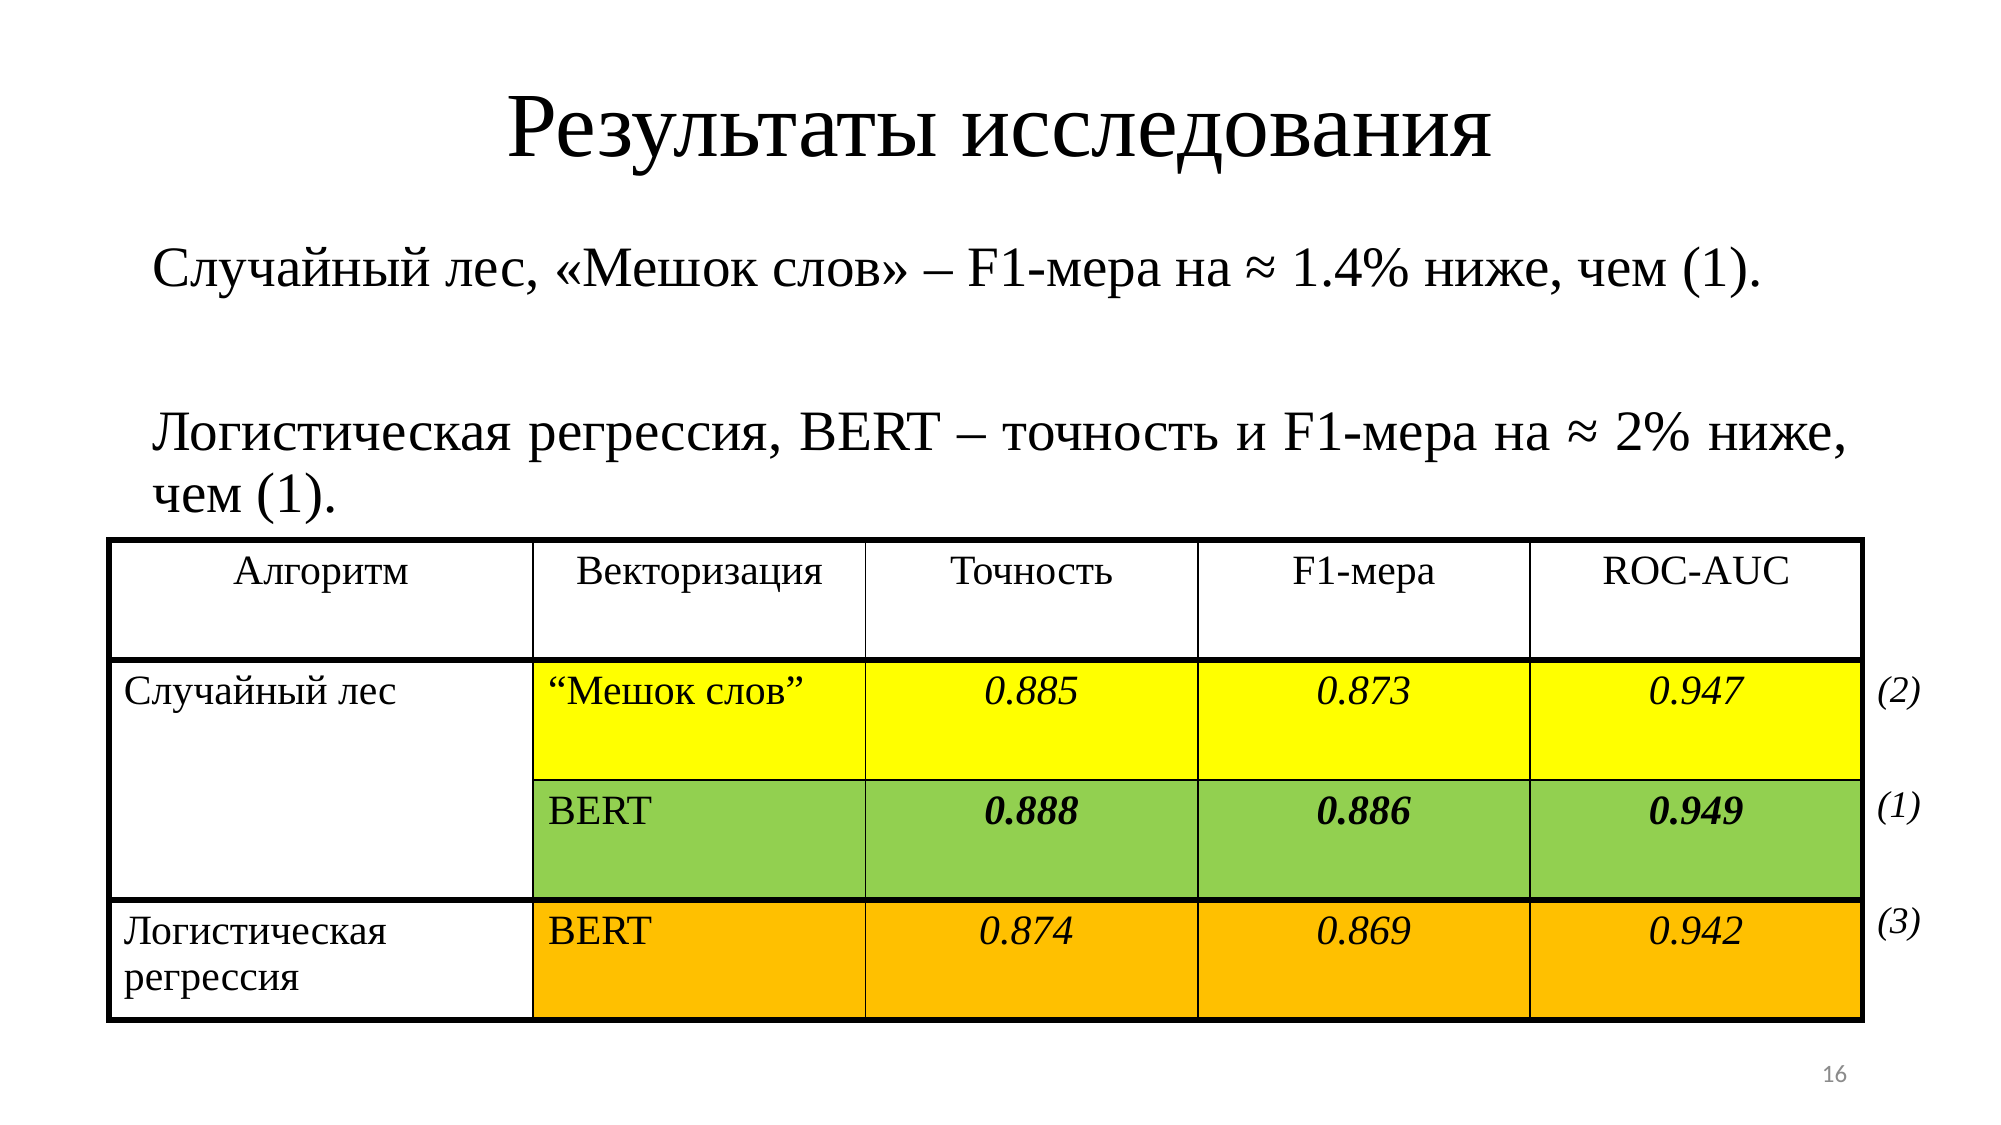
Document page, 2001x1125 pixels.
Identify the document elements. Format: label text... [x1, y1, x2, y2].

slide_number 16 [1412, 1042, 1863, 1103]
text_box (1) [1862, 772, 1973, 833]
table_cell Случайный лес [112, 663, 532, 897]
table_cell 0.869 [1199, 903, 1529, 1017]
table_cell BERT [534, 903, 865, 1017]
table_cell “Мешок слов” [534, 663, 865, 779]
table_cell 0.886 [1199, 781, 1529, 897]
table_cell BERT [534, 781, 865, 897]
table_cell 0.949 [1531, 781, 1860, 897]
table_header Алгоритм [112, 543, 532, 657]
table_cell 0.885 [866, 663, 1197, 779]
table_cell 0.888 [866, 781, 1197, 897]
table_cell 0.873 [1199, 663, 1529, 779]
title Результаты исследования [137, 17, 1863, 230]
table_header Точность [866, 543, 1197, 657]
table_cell 0.947 [1531, 663, 1860, 779]
table_cell 0.874 [866, 903, 1197, 1017]
text_box Случайный лес, «Мешок слов» – F1-мера на ≈ 1.4% ниже, чем (1). Логистическая регрессия, BERT – точность и F1-мера на ≈ 2% ниже, чем (1). [137, 230, 1863, 535]
table_cell 0.942 [1531, 903, 1860, 1017]
text_box (3) [1862, 888, 2000, 949]
table_header Векторизация [534, 543, 865, 657]
table_header F1-мера [1199, 543, 1529, 657]
text_box (2) [1862, 657, 1946, 718]
table_header ROC-AUC [1531, 543, 1860, 657]
table_cell Логистическая регрессия [112, 903, 532, 1017]
